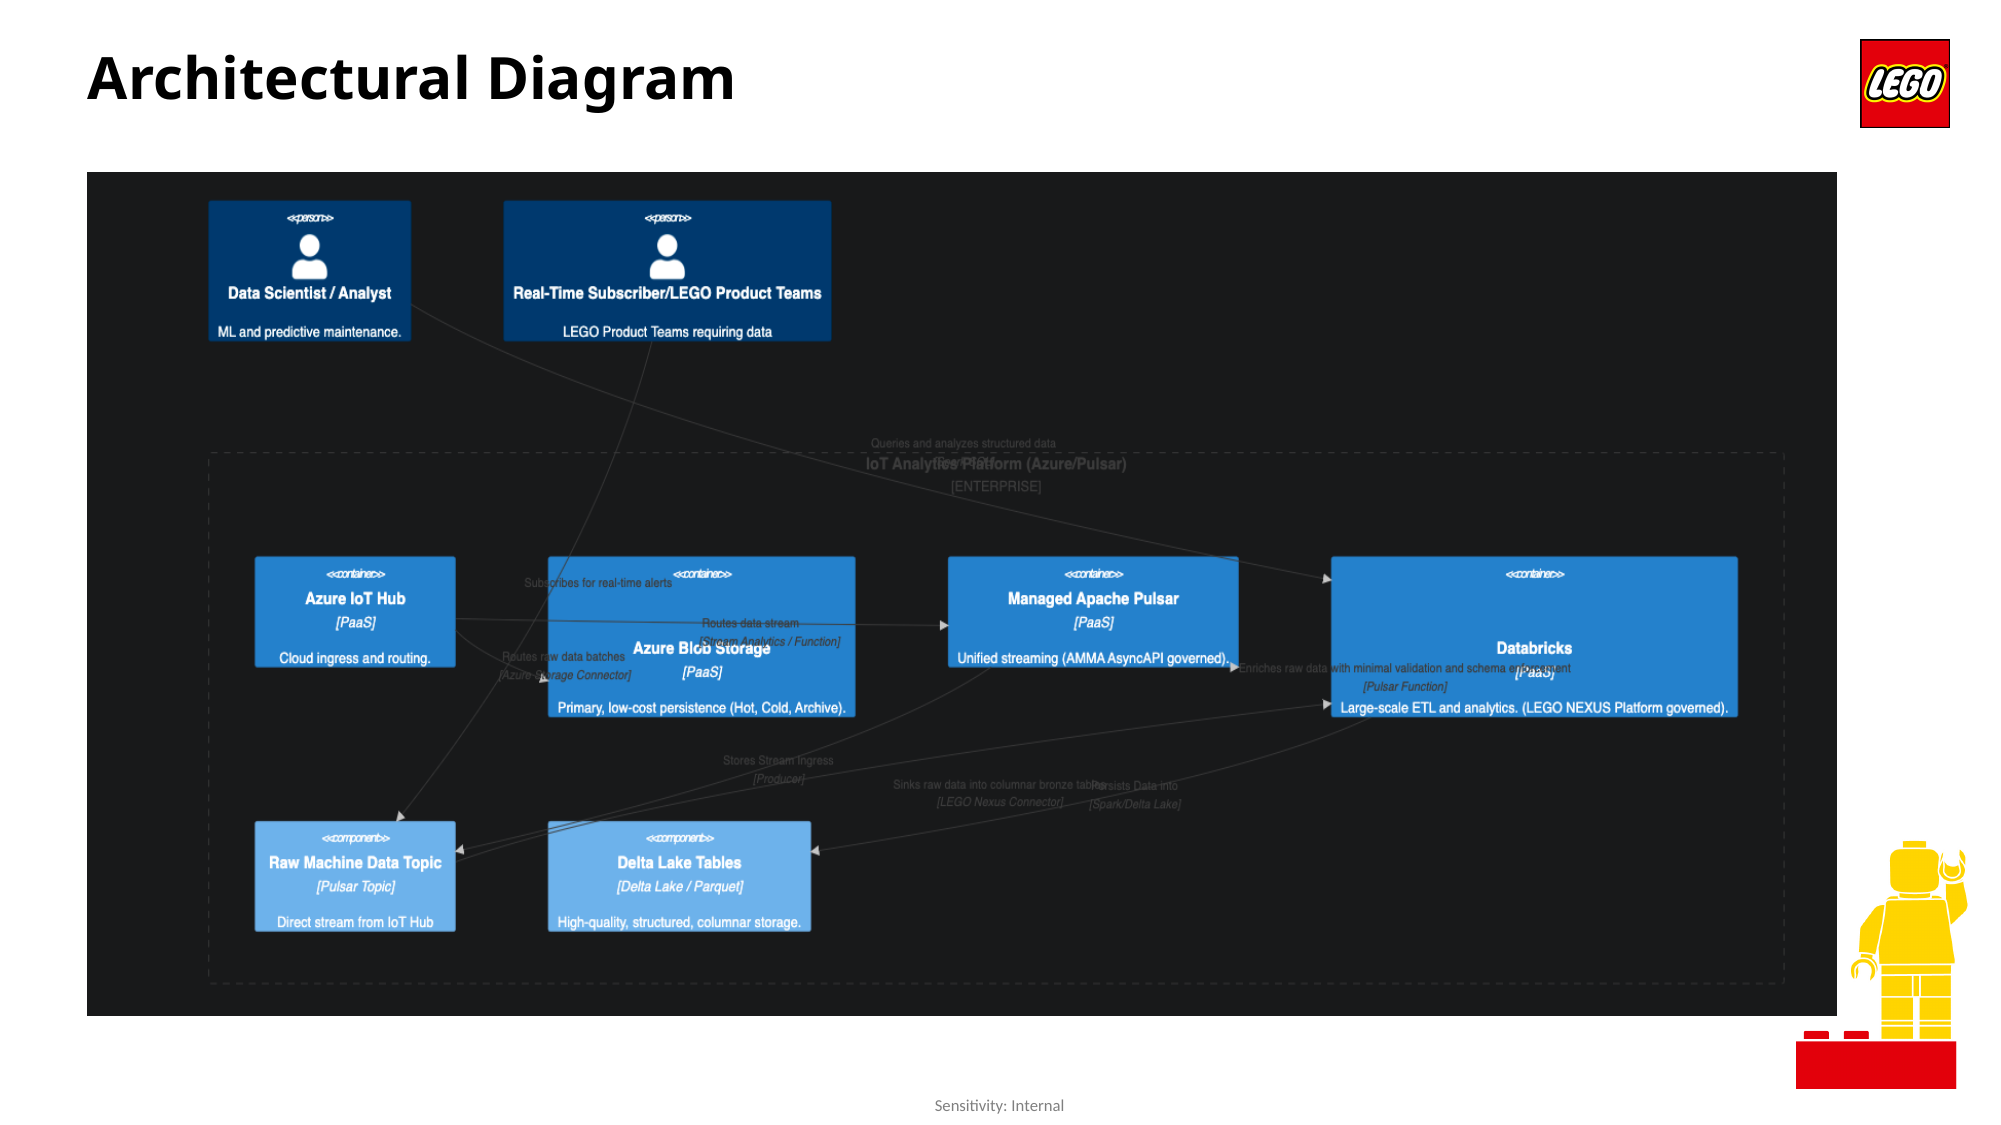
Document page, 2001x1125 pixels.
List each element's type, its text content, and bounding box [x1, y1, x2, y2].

text_box Architectural Diagram [87, 18, 1432, 112]
picture [1860, 39, 1950, 128]
picture [87, 172, 1969, 1089]
